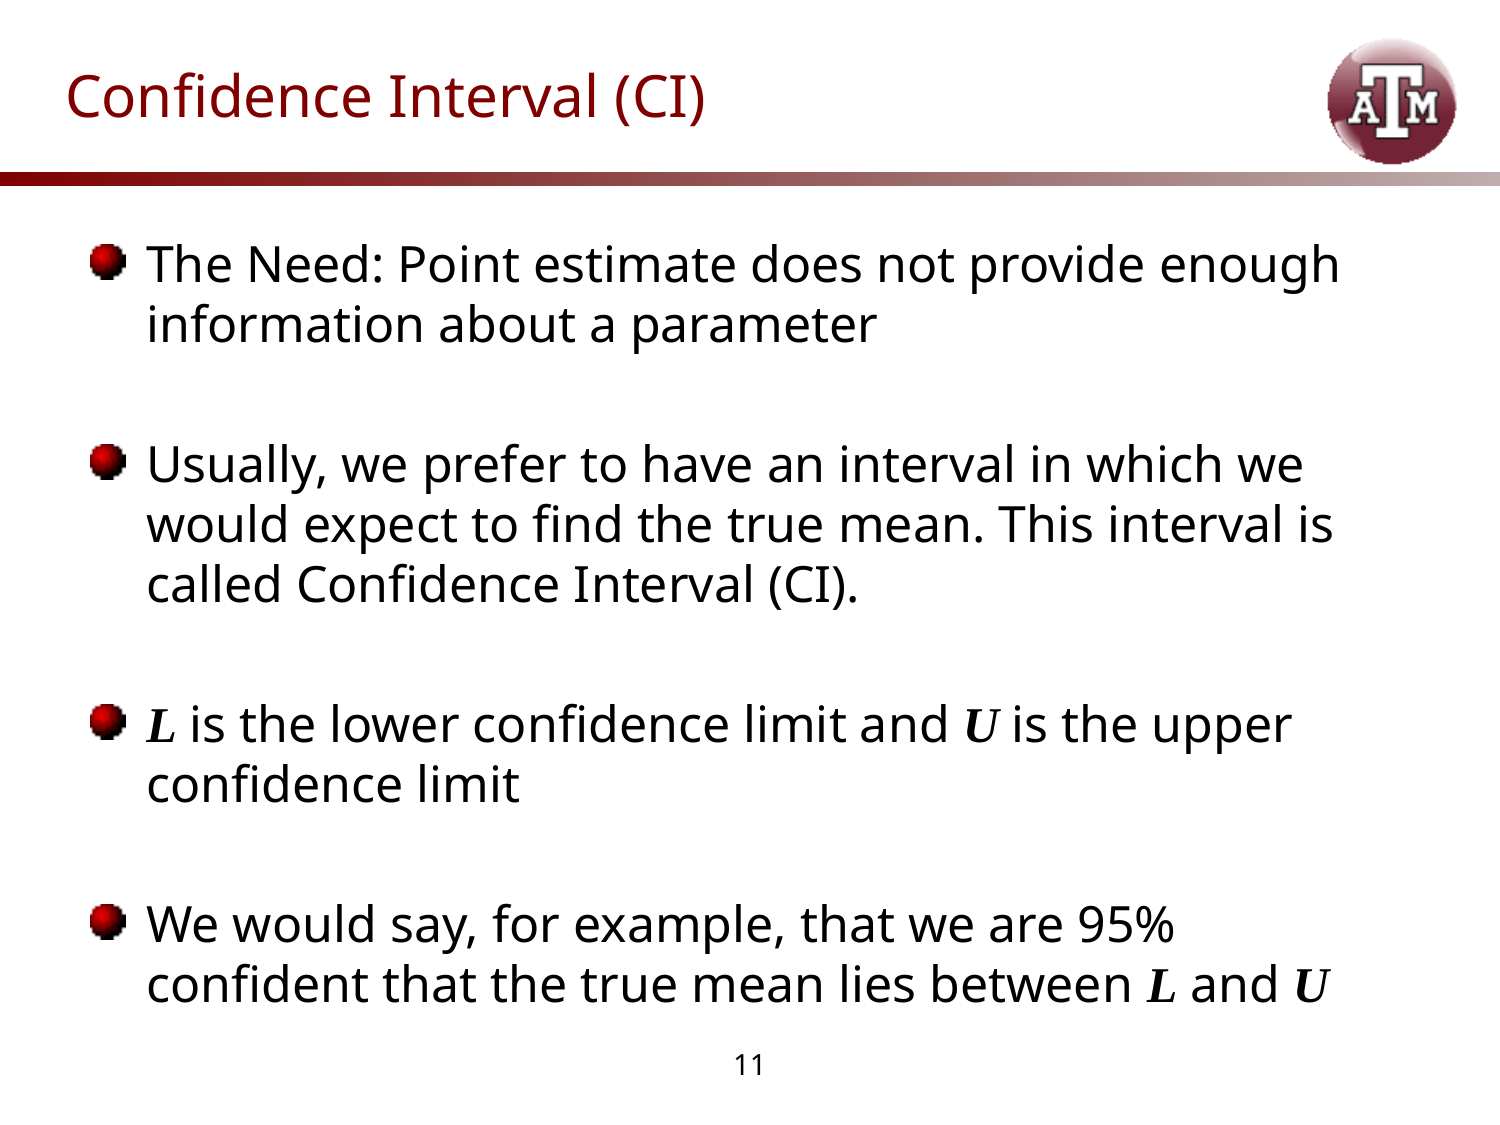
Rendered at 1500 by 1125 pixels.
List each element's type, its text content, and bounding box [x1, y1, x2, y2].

picture [90, 244, 126, 280]
list The Need: Point estimate does not provide enough information about a parameter Usually, we prefer to have an interval in which we would expect to find the true mean. This interval is called Confidence Interval (CI). L is the lower confidence limit and U is the upper confidence limit We would say, for example, that we are 95% confident that the true mean lies between L and U [74, 224, 1426, 1011]
title Confidence Interval (CI) [46, 0, 1404, 192]
slide_number 11 [593, 1055, 907, 1094]
picture [90, 444, 126, 480]
picture [1404, 37, 1460, 166]
picture [90, 904, 126, 940]
picture [90, 704, 126, 740]
